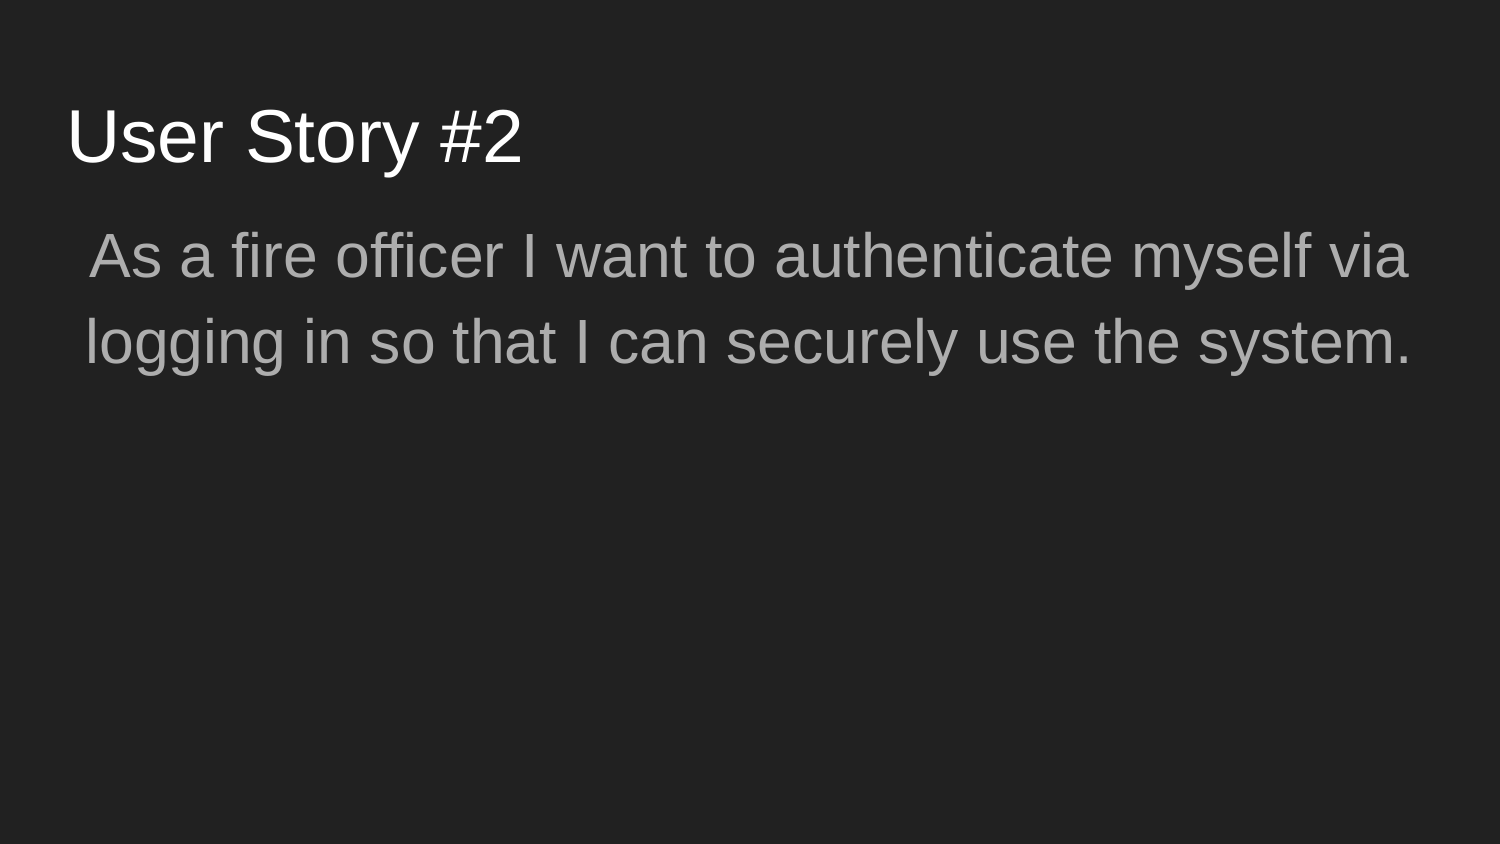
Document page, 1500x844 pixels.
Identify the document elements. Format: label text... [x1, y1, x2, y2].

list As a fire officer I want to authenticate myself via logging in so that I can securely use the system. [51, 189, 1449, 750]
title User Story #2 [51, 72, 1449, 167]
